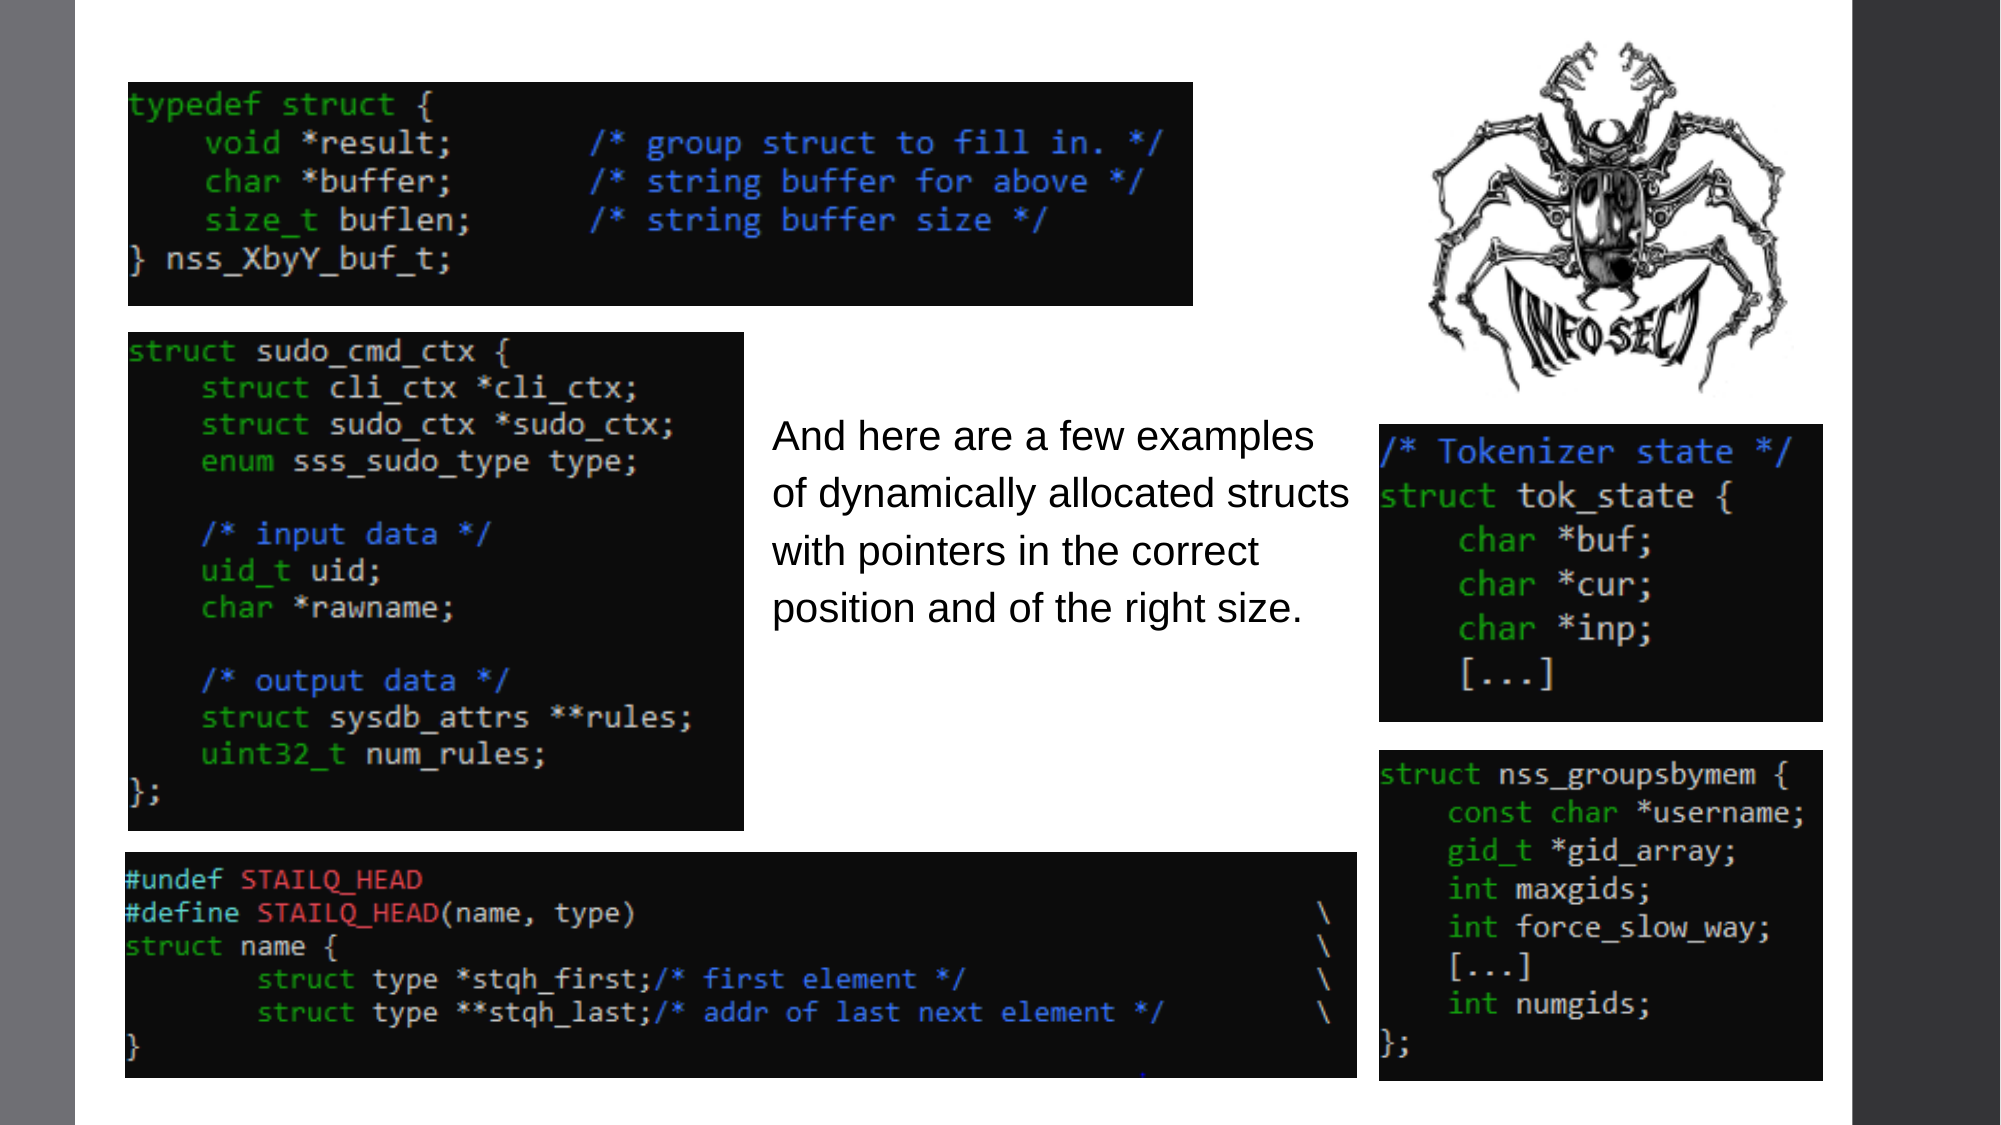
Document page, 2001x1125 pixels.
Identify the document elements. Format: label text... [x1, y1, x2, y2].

picture [125, 852, 1357, 1078]
picture [1379, 750, 1823, 1081]
picture [1423, 29, 1794, 400]
text_box And here are a few examples of dynamically allocated structs with pointers in the correct position and of the right size. [757, 393, 1366, 697]
picture [1379, 424, 1823, 722]
picture [128, 81, 1193, 306]
picture [128, 332, 744, 832]
